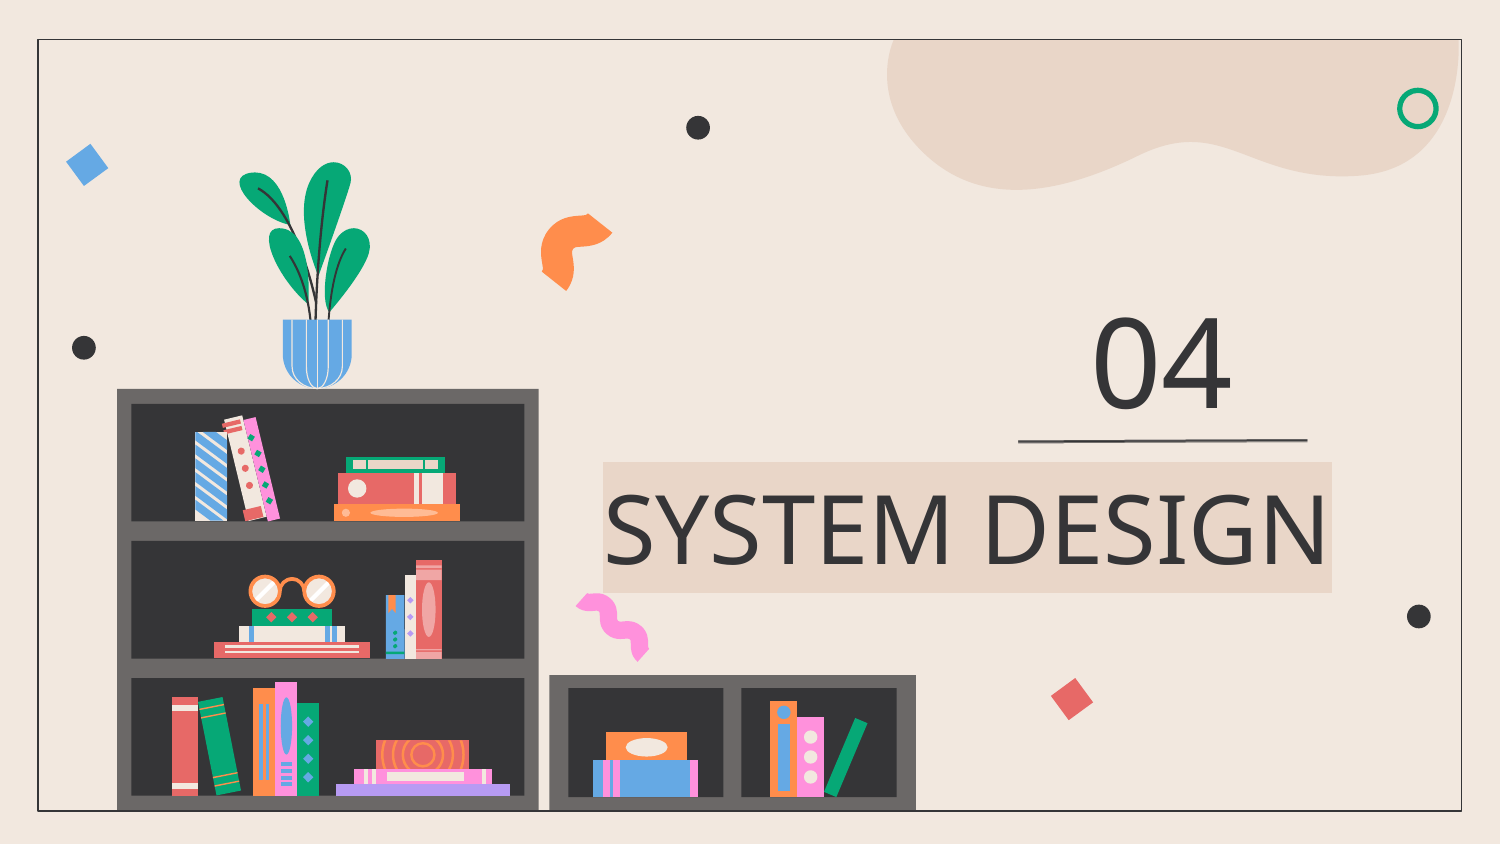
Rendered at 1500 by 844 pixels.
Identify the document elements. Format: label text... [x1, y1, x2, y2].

text_box [686, 115, 710, 140]
text_box SYSTEM DESIGN [920, 461, 1461, 592]
picture [1016, 439, 1309, 445]
text_box [1050, 678, 1094, 721]
title 04 [1075, 284, 1359, 434]
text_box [117, 161, 916, 811]
